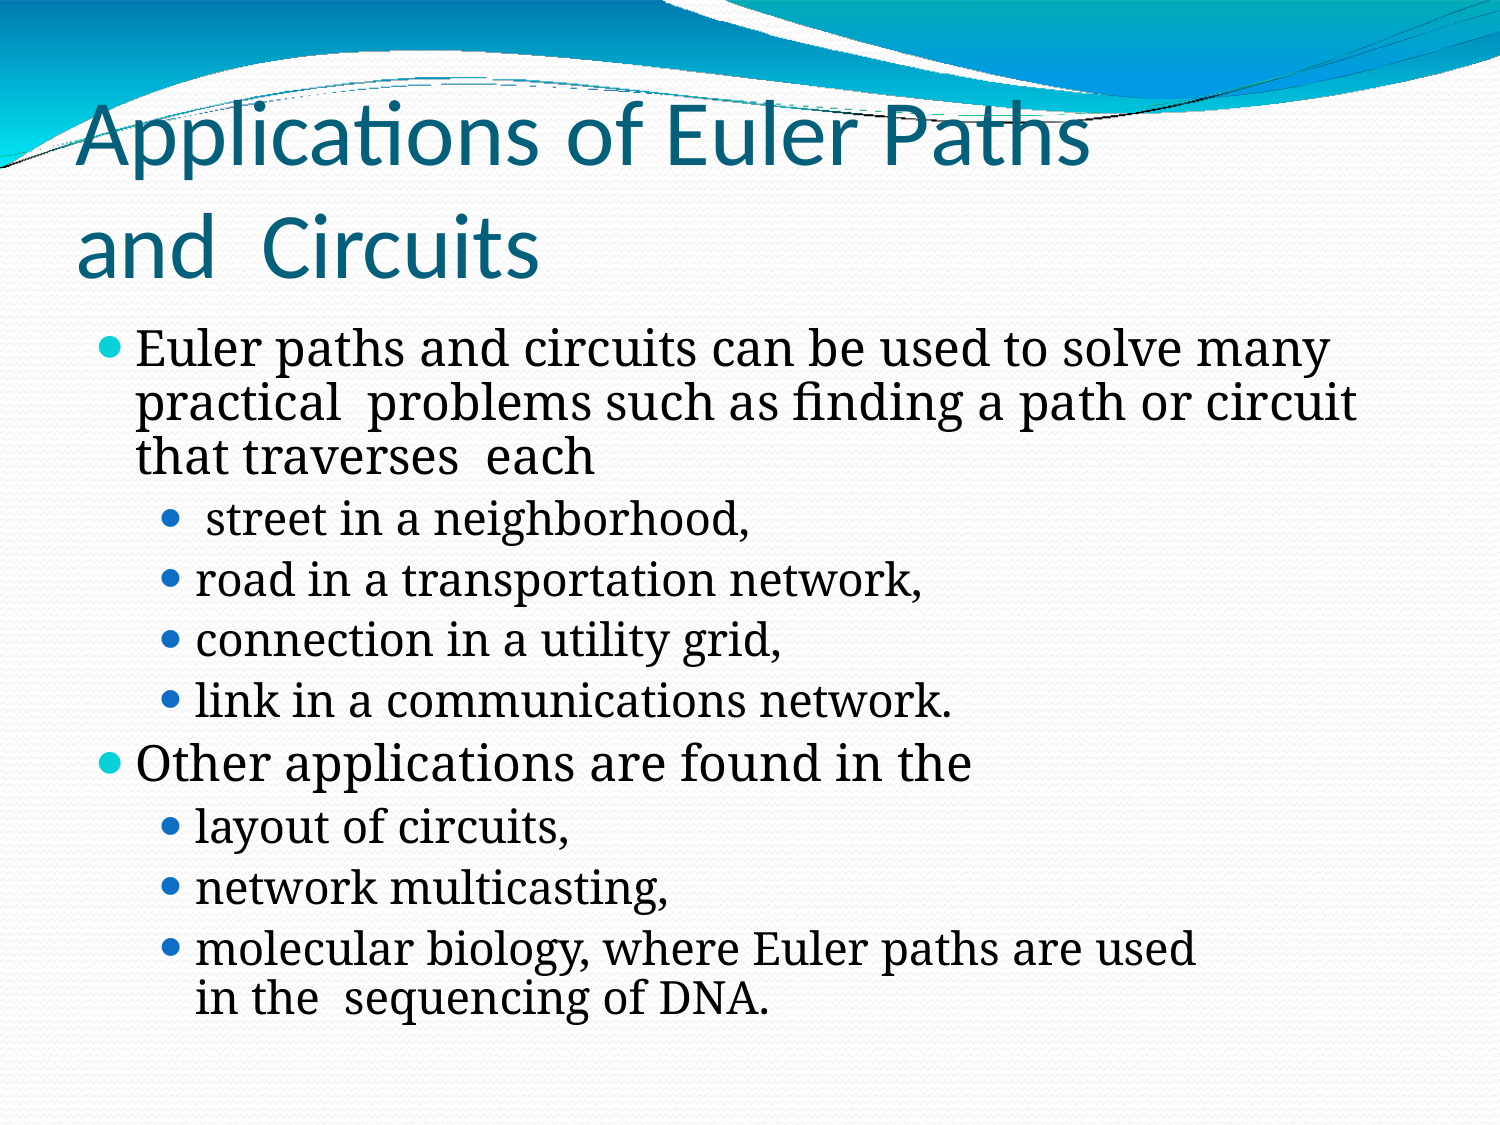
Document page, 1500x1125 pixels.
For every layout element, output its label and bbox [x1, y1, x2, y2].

text_box [0, 0, 1500, 1125]
